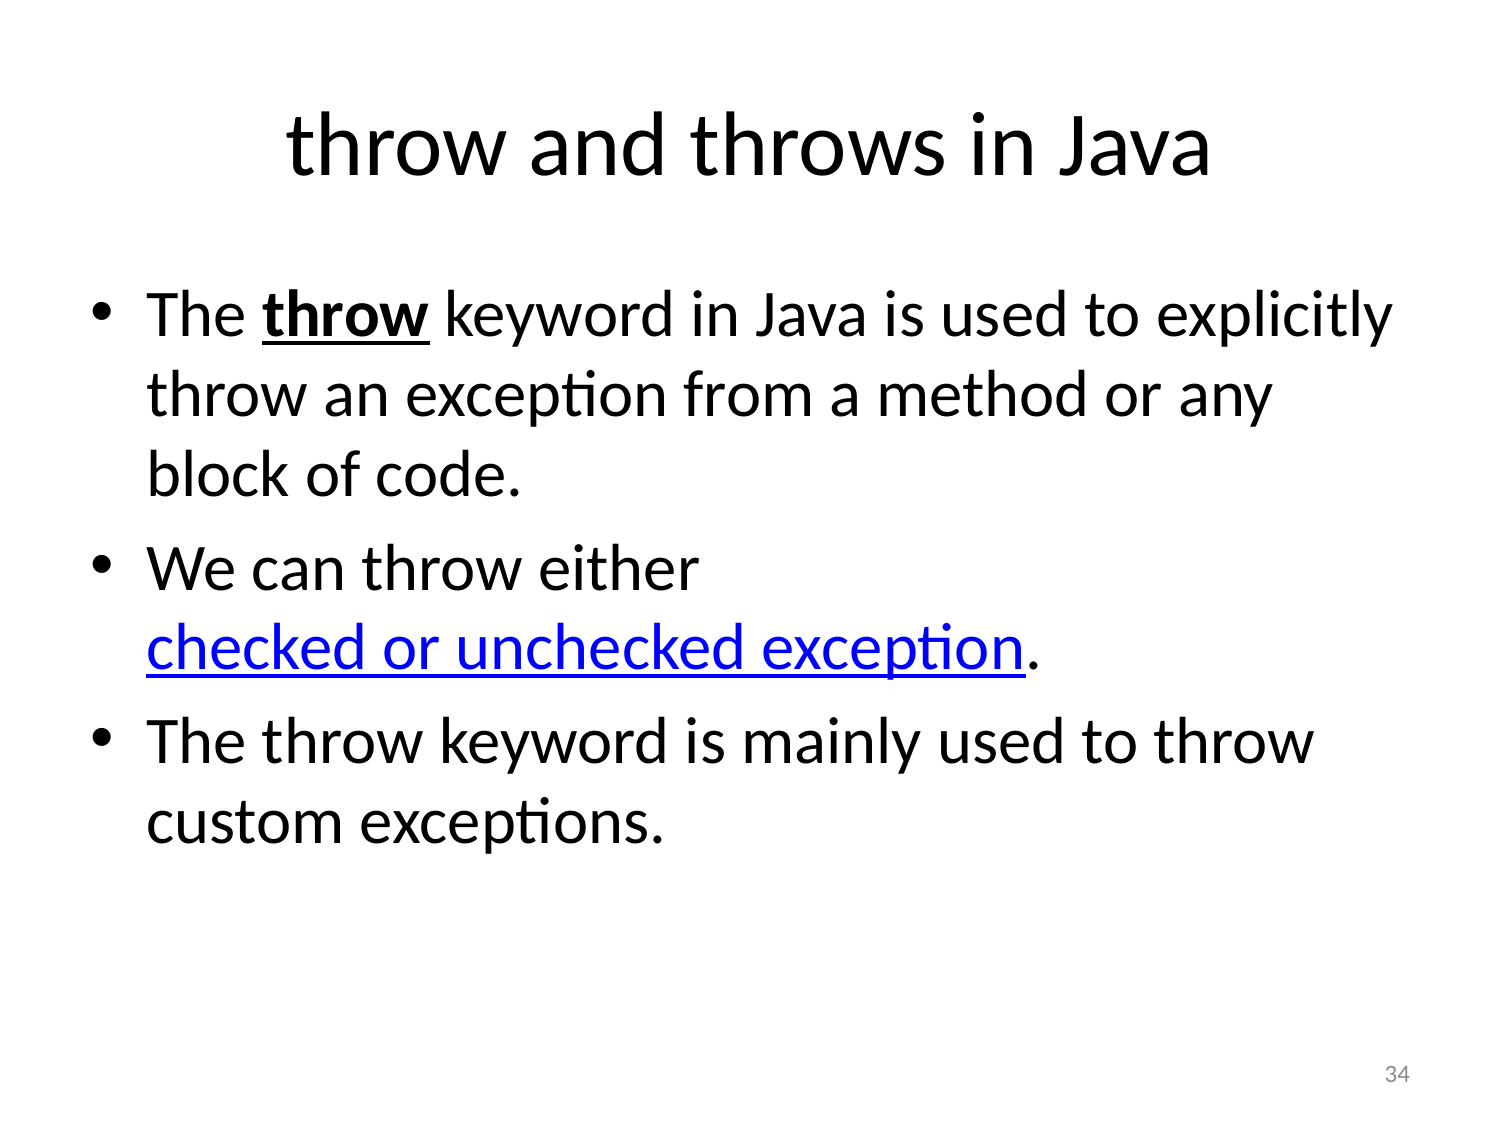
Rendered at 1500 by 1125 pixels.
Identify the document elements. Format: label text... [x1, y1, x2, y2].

slide_number 34 [1074, 1042, 1425, 1103]
list The throw keyword in Java is used to explicitly throw an exception from a method or any block of code. We can throw either checked or unchecked exception. The throw keyword is mainly used to throw custom exceptions. [75, 262, 1425, 1005]
title throw and throws in Java [75, 45, 1425, 233]
